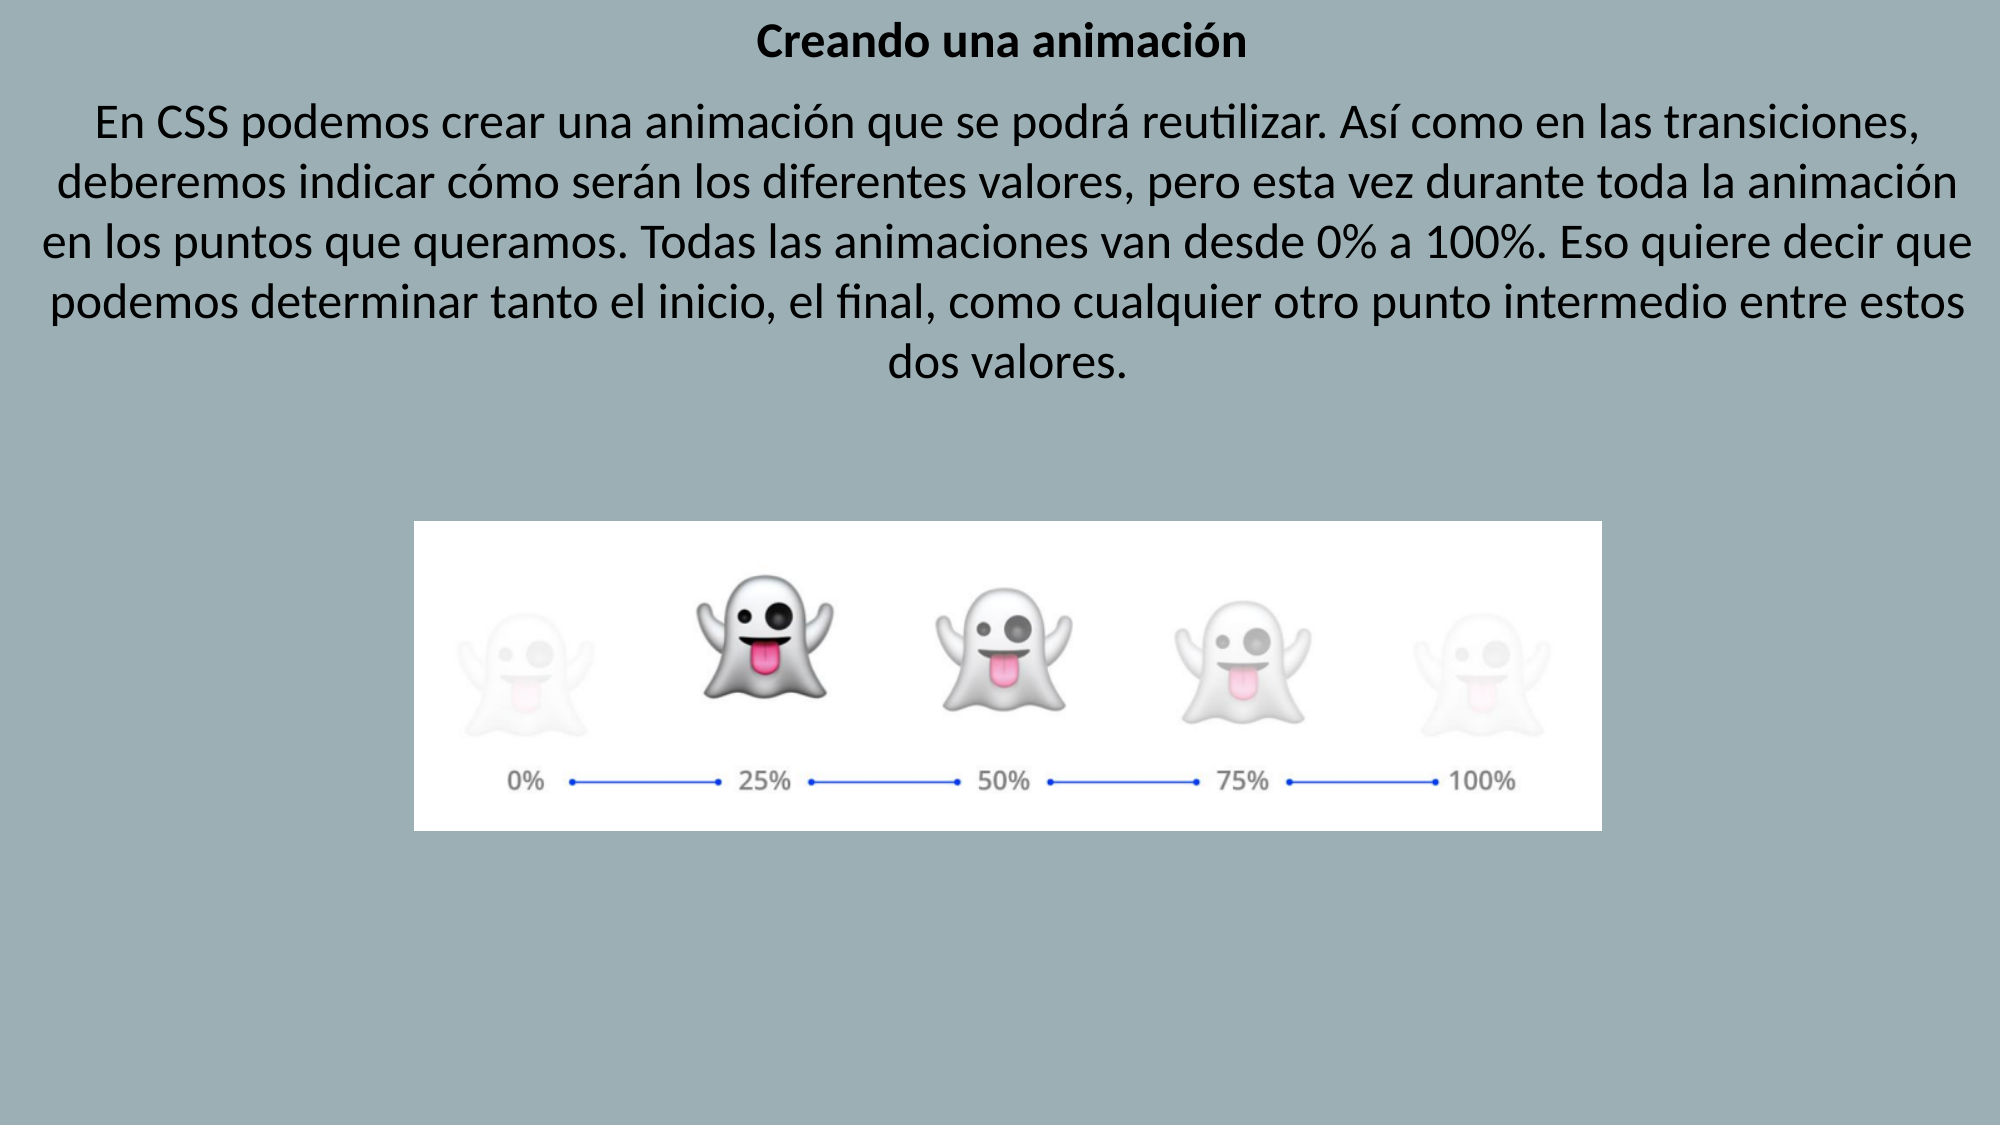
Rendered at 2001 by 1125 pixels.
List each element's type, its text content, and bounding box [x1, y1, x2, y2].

text_box [193, 16, 1725, 392]
picture [414, 521, 1602, 831]
subtitle Creando una animación En CSS podemos crear una animación que se podrá reutilizar. Así como en las transiciones, deberemos indicar cómo serán los diferentes valores, pero esta vez durante toda la animación en los puntos que queramos. Todas las animaciones van desde 0% a 100%. Eso quiere decir que podemos determinar tanto el inicio, el final, como cualquier otro punto intermedio entre estos dos valores. [15, 0, 2000, 1125]
